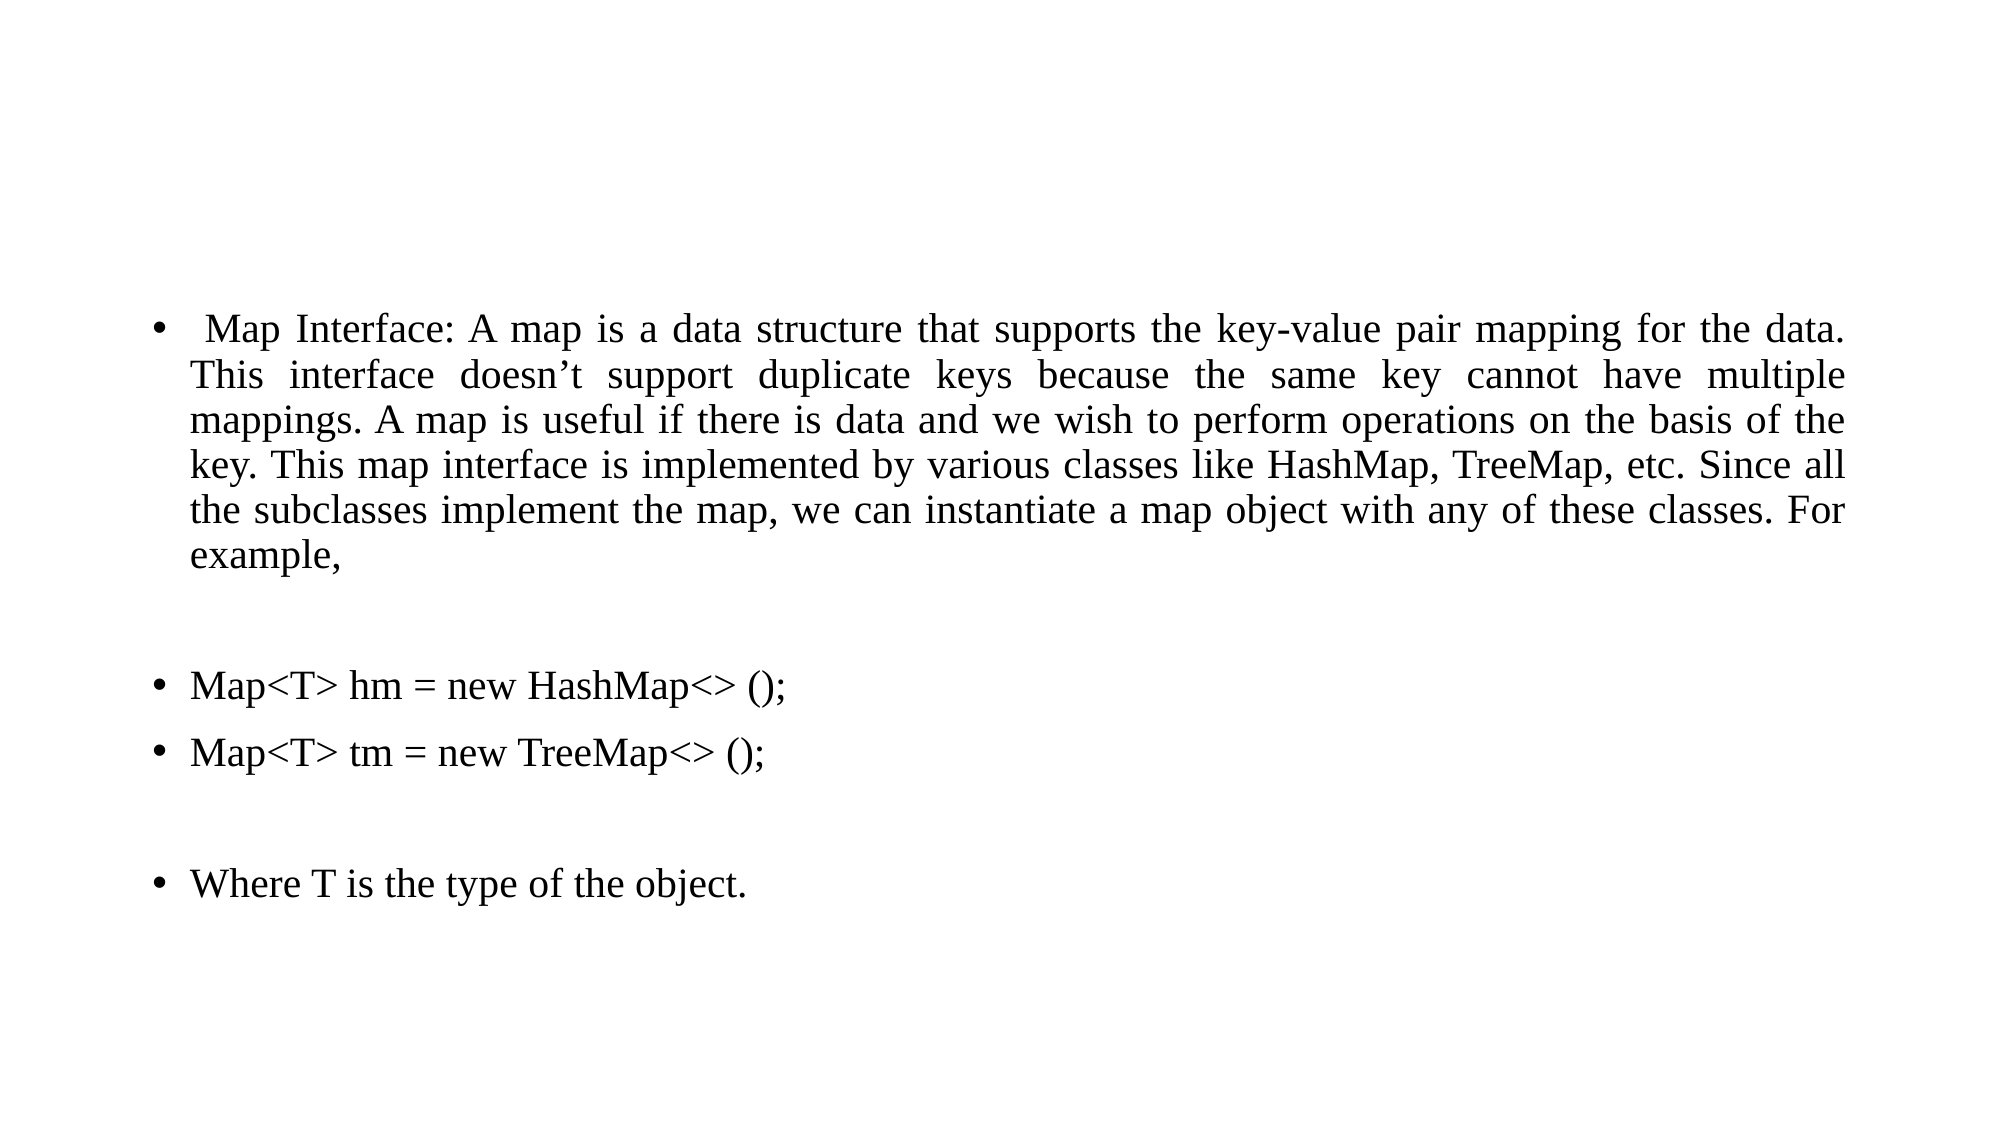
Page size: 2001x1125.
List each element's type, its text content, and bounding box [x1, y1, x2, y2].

list Map Interface: A map is a data structure that supports the key-value pair mapping for the data. This interface doesn’t support duplicate keys because the same key cannot have multiple mappings. A map is useful if there is data and we wish to perform operations on the basis of the key. This map interface is implemented by various classes like HashMap, TreeMap, etc. Since all the subclasses implement the map, we can instantiate a map object with any of these classes. For example, Map<T> hm = new HashMap<> (); Map<T> tm = new TreeMap<> (); Where T is the type of the object. [137, 299, 1863, 1014]
